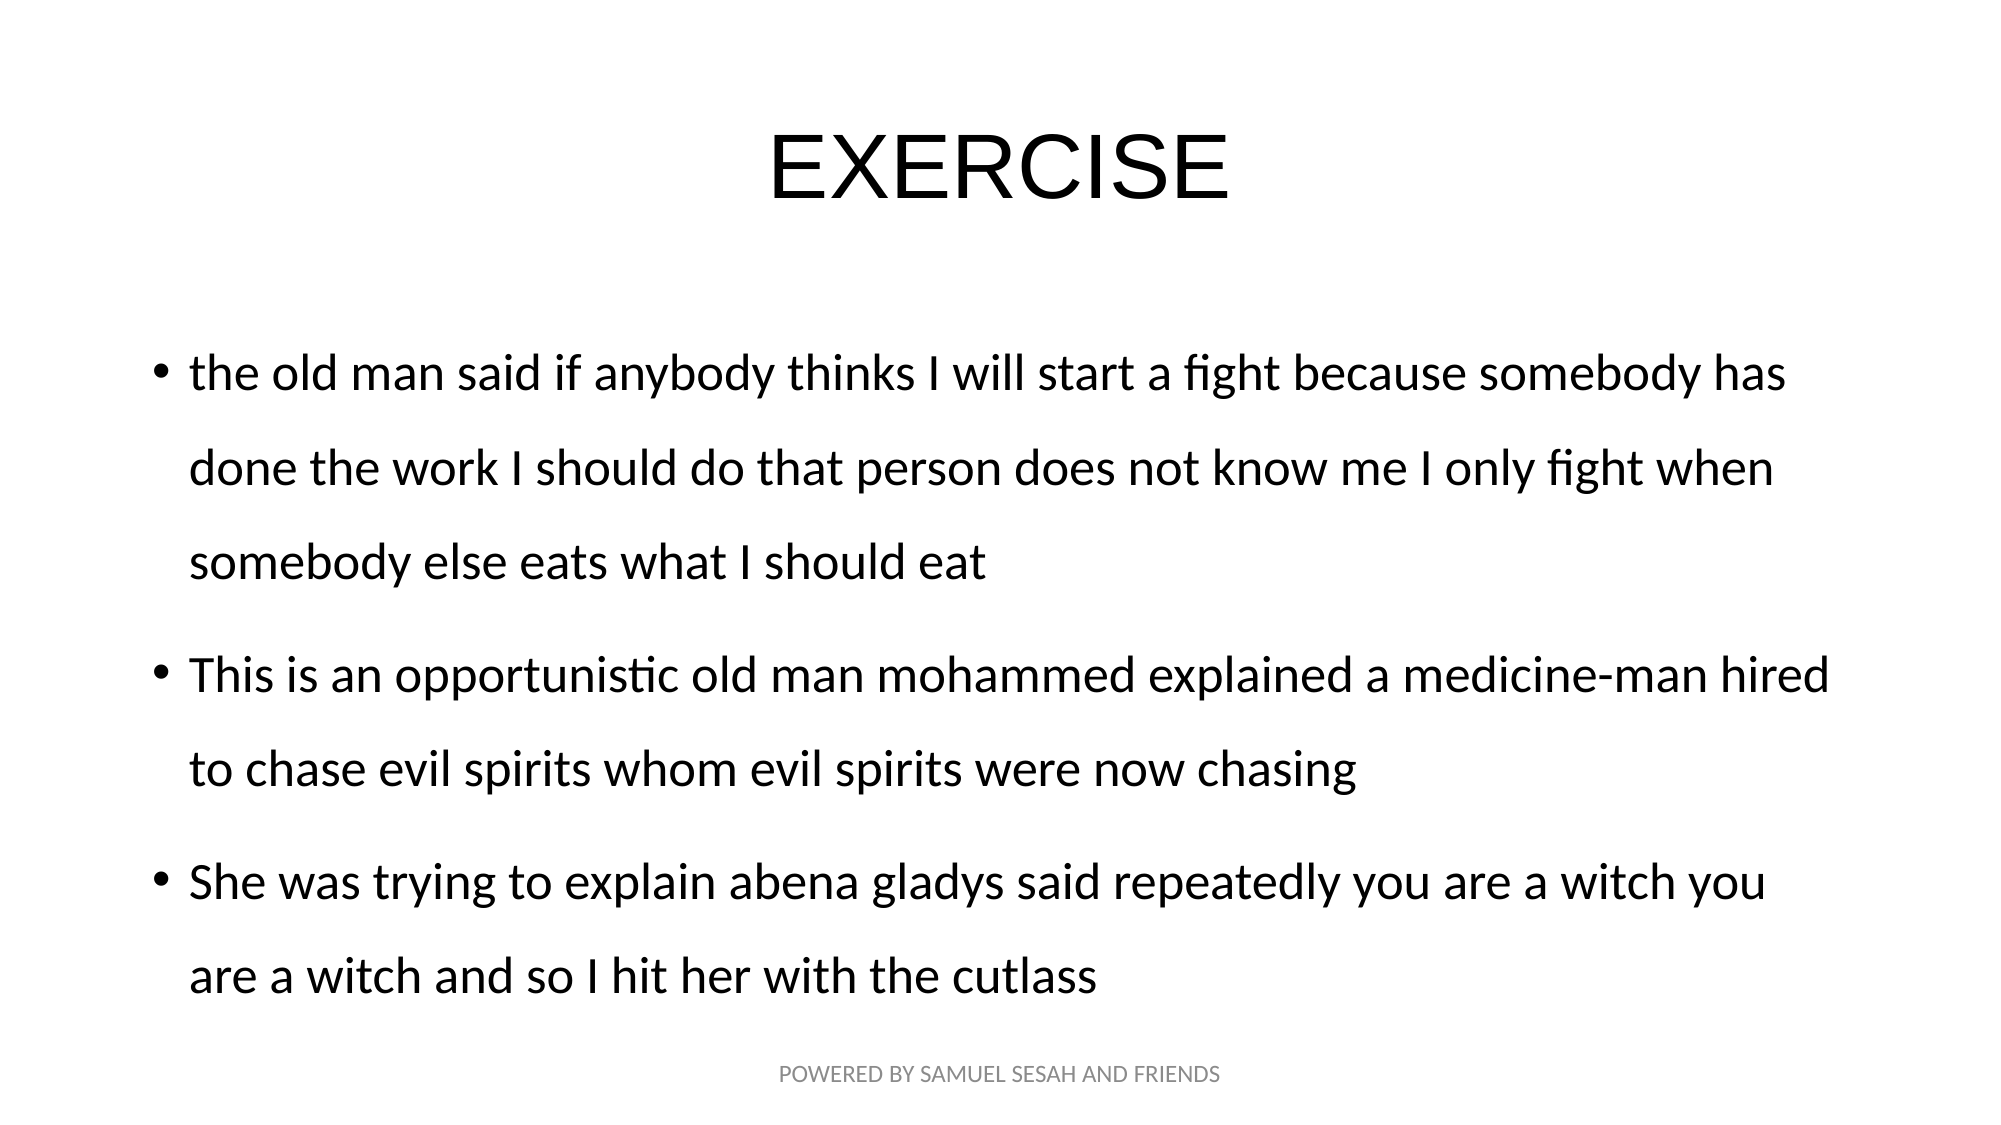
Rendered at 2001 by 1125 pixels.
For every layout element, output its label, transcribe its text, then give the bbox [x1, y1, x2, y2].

title EXERCISE [137, 59, 1863, 278]
footer POWERED BY SAMUEL SESAH AND FRIENDS [662, 1042, 1338, 1103]
list the old man said if anybody thinks I will start a fight because somebody has done the work I should do that person does not know me I only fight when somebody else eats what I should eat This is an opportunistic old man mohammed explained a medicine-man hired to chase evil spirits whom evil spirits were now chasing She was trying to explain abena gladys said repeatedly you are a witch you are a witch and so I hit her with the cutlass [137, 299, 1863, 1014]
